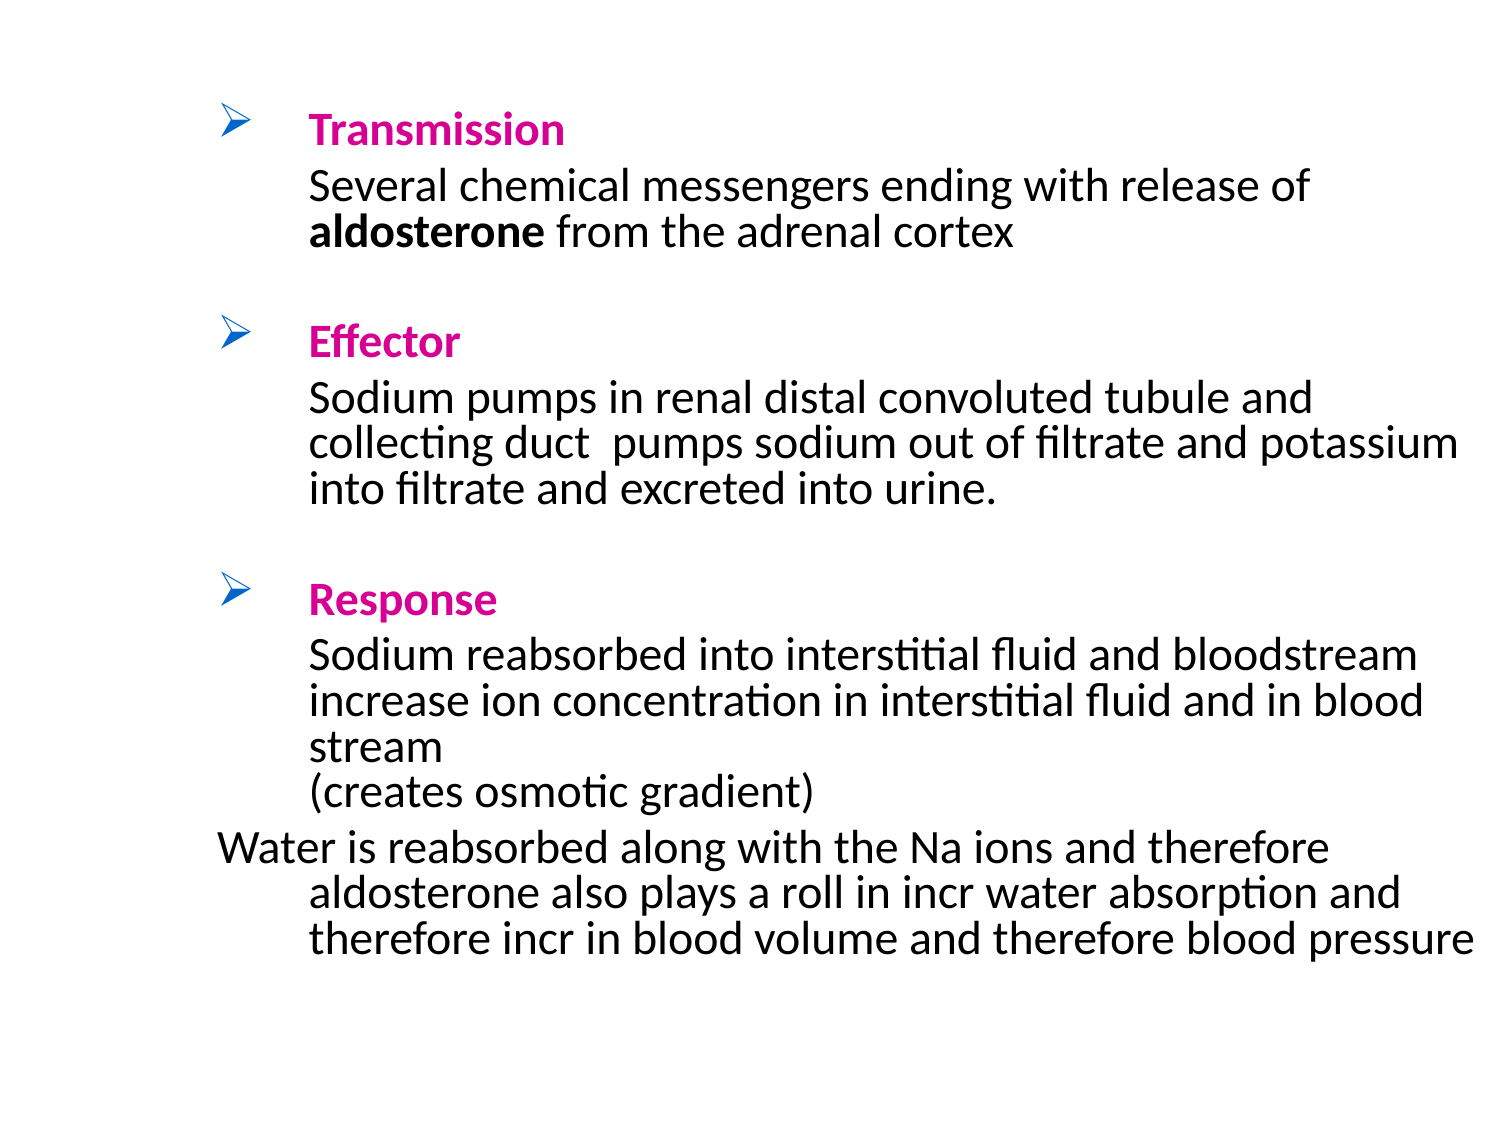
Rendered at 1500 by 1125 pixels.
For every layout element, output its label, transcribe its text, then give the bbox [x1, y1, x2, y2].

list Transmission Several chemical messengers ending with release of aldosterone from the adrenal cortex Effector Sodium pumps in renal distal convoluted tubule and collecting duct pumps sodium out of filtrate and potassium into filtrate and excreted into urine. Response Sodium reabsorbed into interstitial fluid and bloodstream increase ion concentration in interstitial fluid and in blood stream (creates osmotic gradient) Water is reabsorbed along with the Na ions and therefore aldosterone also plays a roll in incr water absorption and therefore incr in blood volume and therefore blood pressure [188, 101, 1500, 988]
